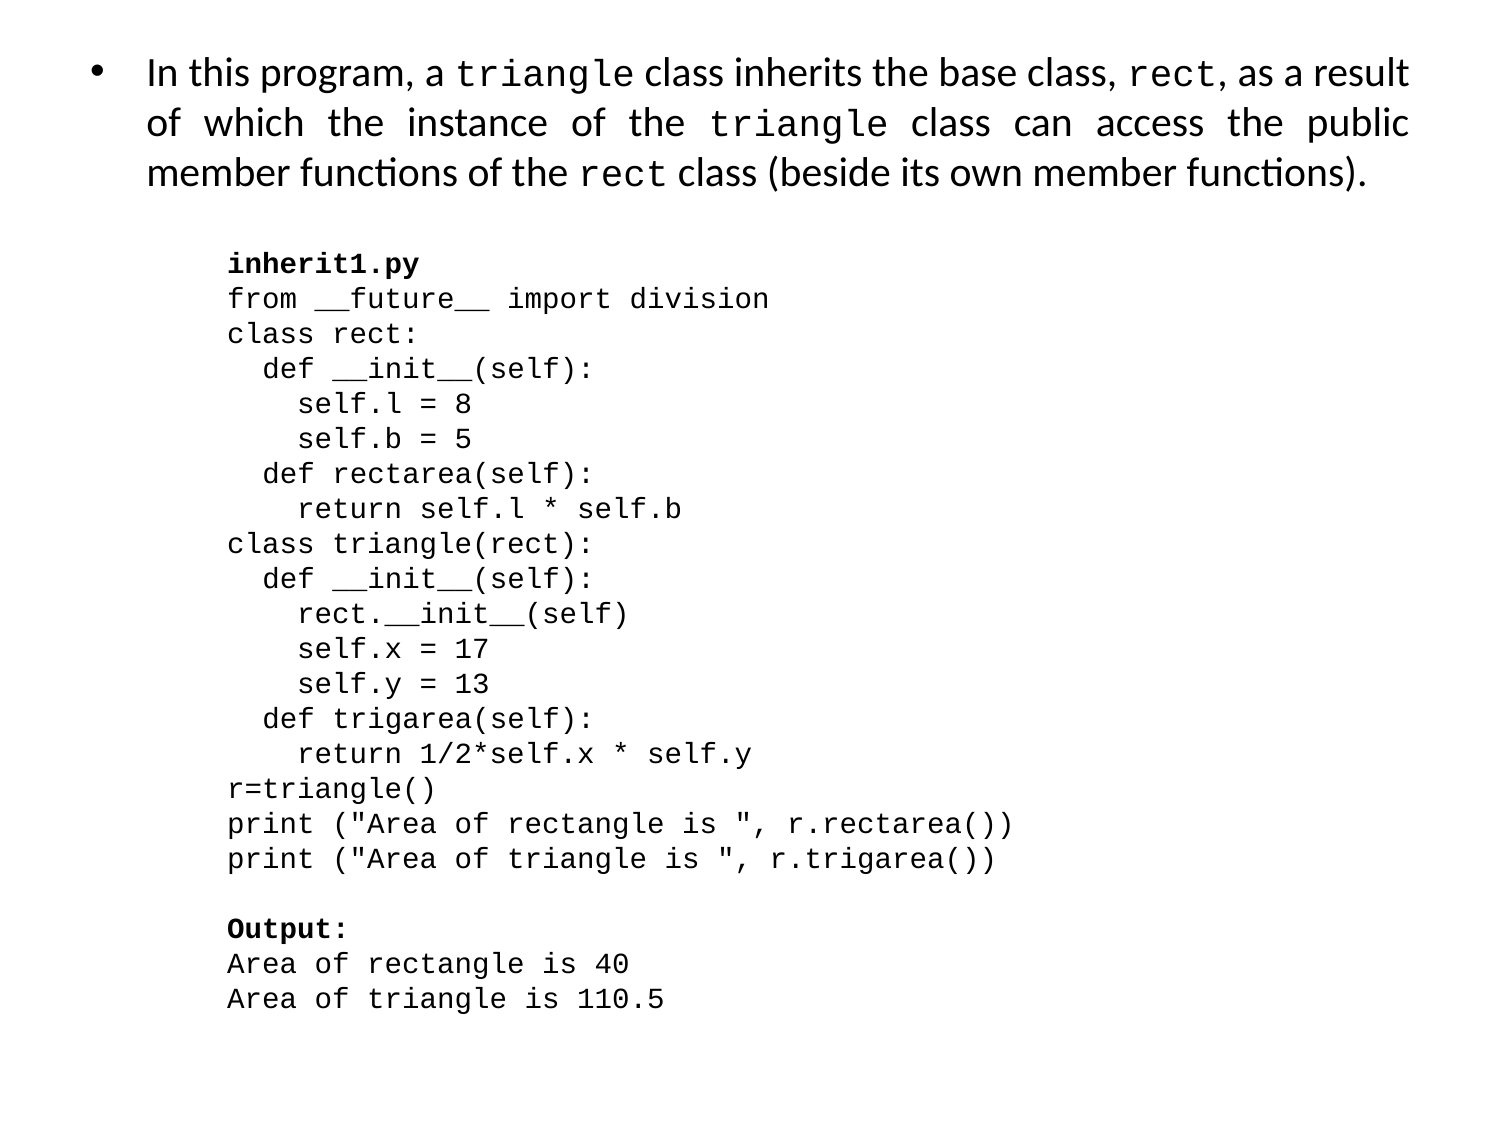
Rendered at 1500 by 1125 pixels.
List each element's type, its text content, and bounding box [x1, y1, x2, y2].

list In this program, a triangle class inherits the base class, rect, as a result of which the instance of the triangle class can access the public member functions of the rect class (beside its own member functions). [75, 37, 1425, 1005]
text_box inherit1.py from __future__ import division class rect: def __init__(self): self.l = 8 self.b = 5 def rectarea(self): return self.l * self.b class triangle(rect): def __init__(self): rect.__init__(self) self.x = 17 self.y = 13 def trigarea(self): return 1/2*self.x * self.y r=triangle() print ("Area of rectangle is ", r.rectarea()) print ("Area of triangle is ", r.trigarea()) Output: Area of rectangle is 40 Area of triangle is 110.5 [212, 237, 1200, 1022]
